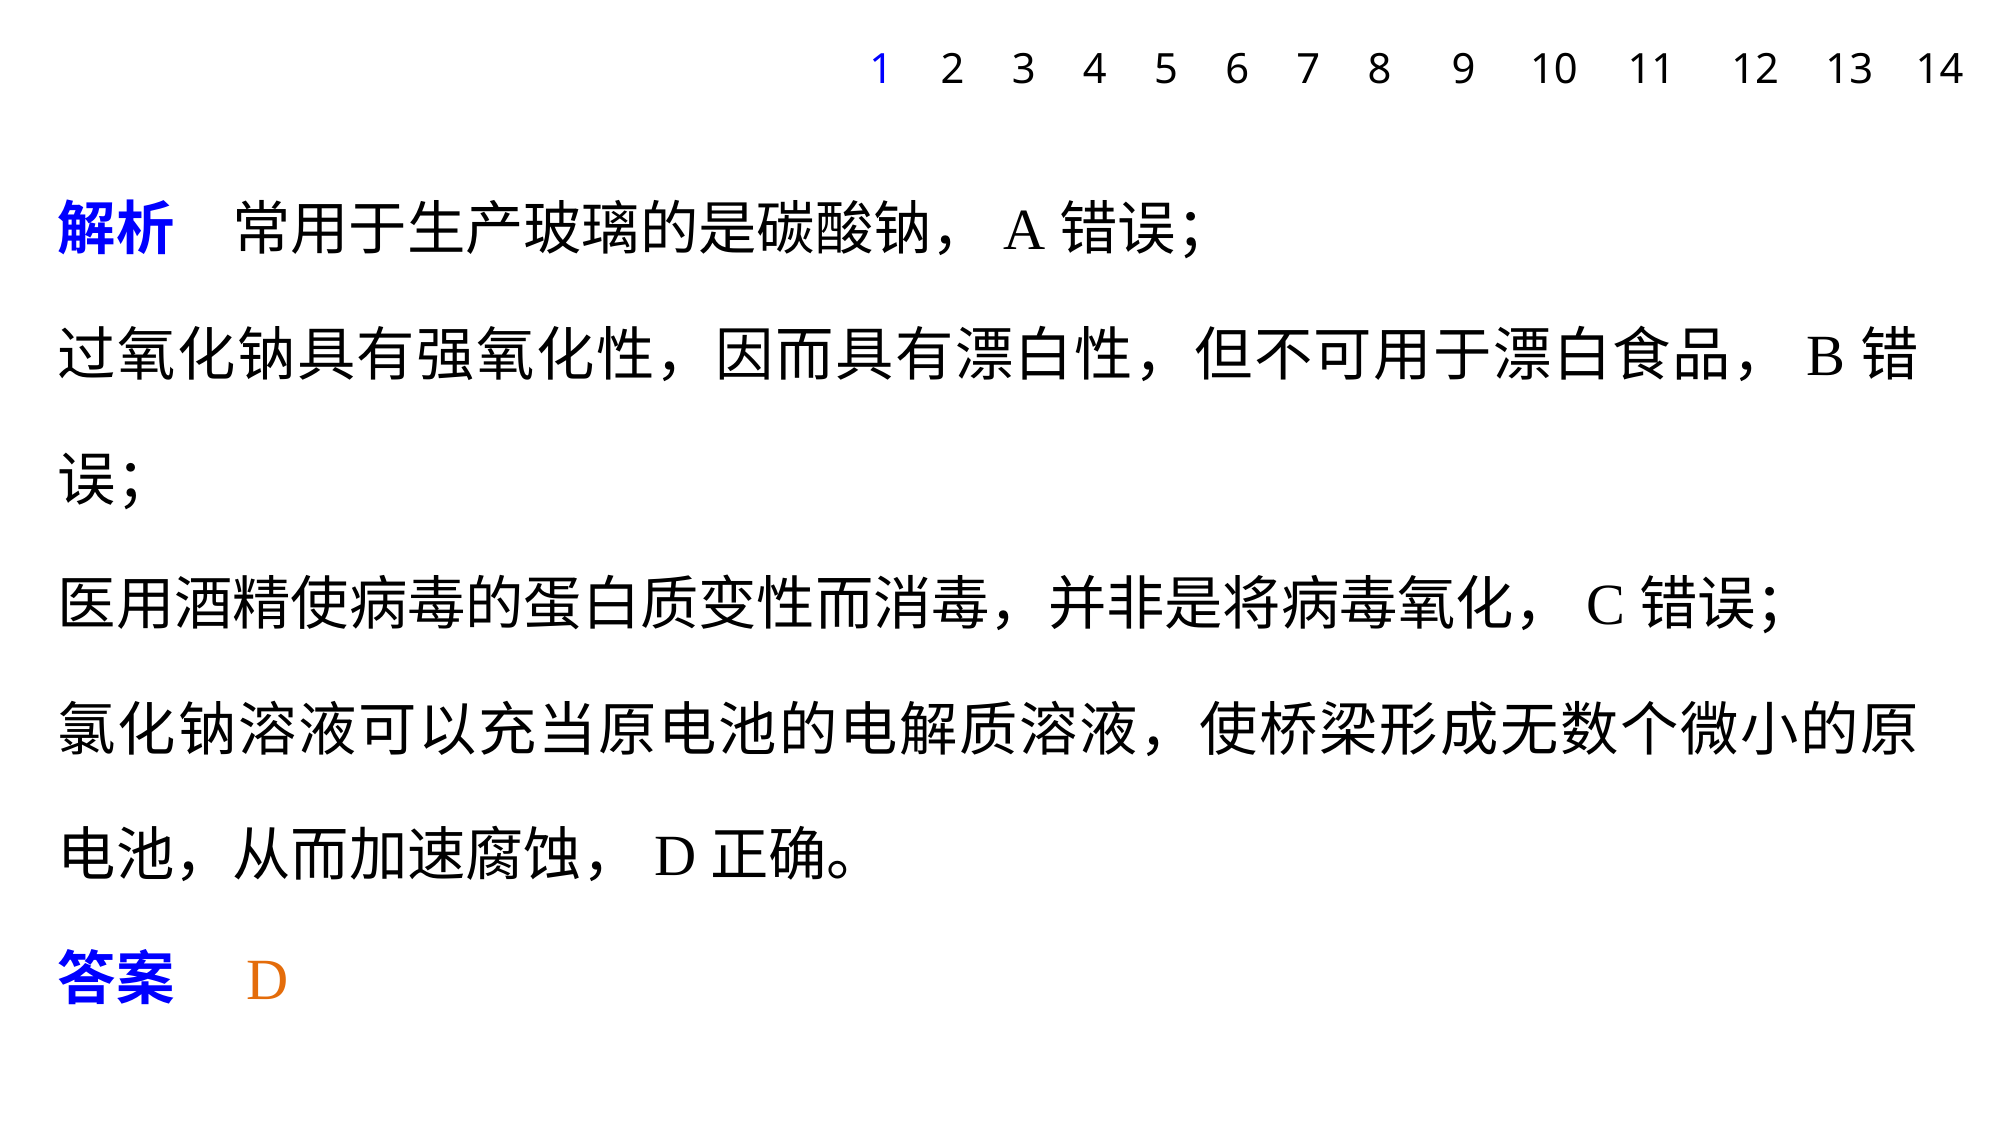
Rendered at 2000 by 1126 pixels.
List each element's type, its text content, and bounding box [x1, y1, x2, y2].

text_box 10 [1507, 19, 1599, 114]
text_box 6 [1210, 19, 1270, 114]
text_box 解析 常用于生产玻璃的是碳酸钠，A错误； 过氧化钠具有强氧化性，因而具有漂白性，但不可用于漂白食品，B错误； 医用酒精使病毒的蛋白质变性而消毒，并非是将病毒氧化，C错误； 氯化钠溶液可以充当原电池的电解质溶液，使桥梁形成无数个微小的原电池，从而加速腐蚀，D正确。 答案 D [43, 129, 1934, 1019]
text_box 5 [1139, 19, 1199, 114]
text_box 3 [996, 19, 1056, 114]
text_box 9 [1423, 19, 1496, 114]
text_box 13 [1811, 19, 1894, 114]
text_box 12 [1707, 19, 1800, 114]
text_box 11 [1610, 19, 1696, 114]
text_box 4 [1067, 19, 1127, 114]
text_box 2 [925, 19, 985, 114]
text_box 7 [1281, 19, 1341, 114]
text_box 1 [854, 19, 914, 114]
text_box 14 [1905, 19, 1984, 114]
text_box 8 [1352, 19, 1412, 114]
